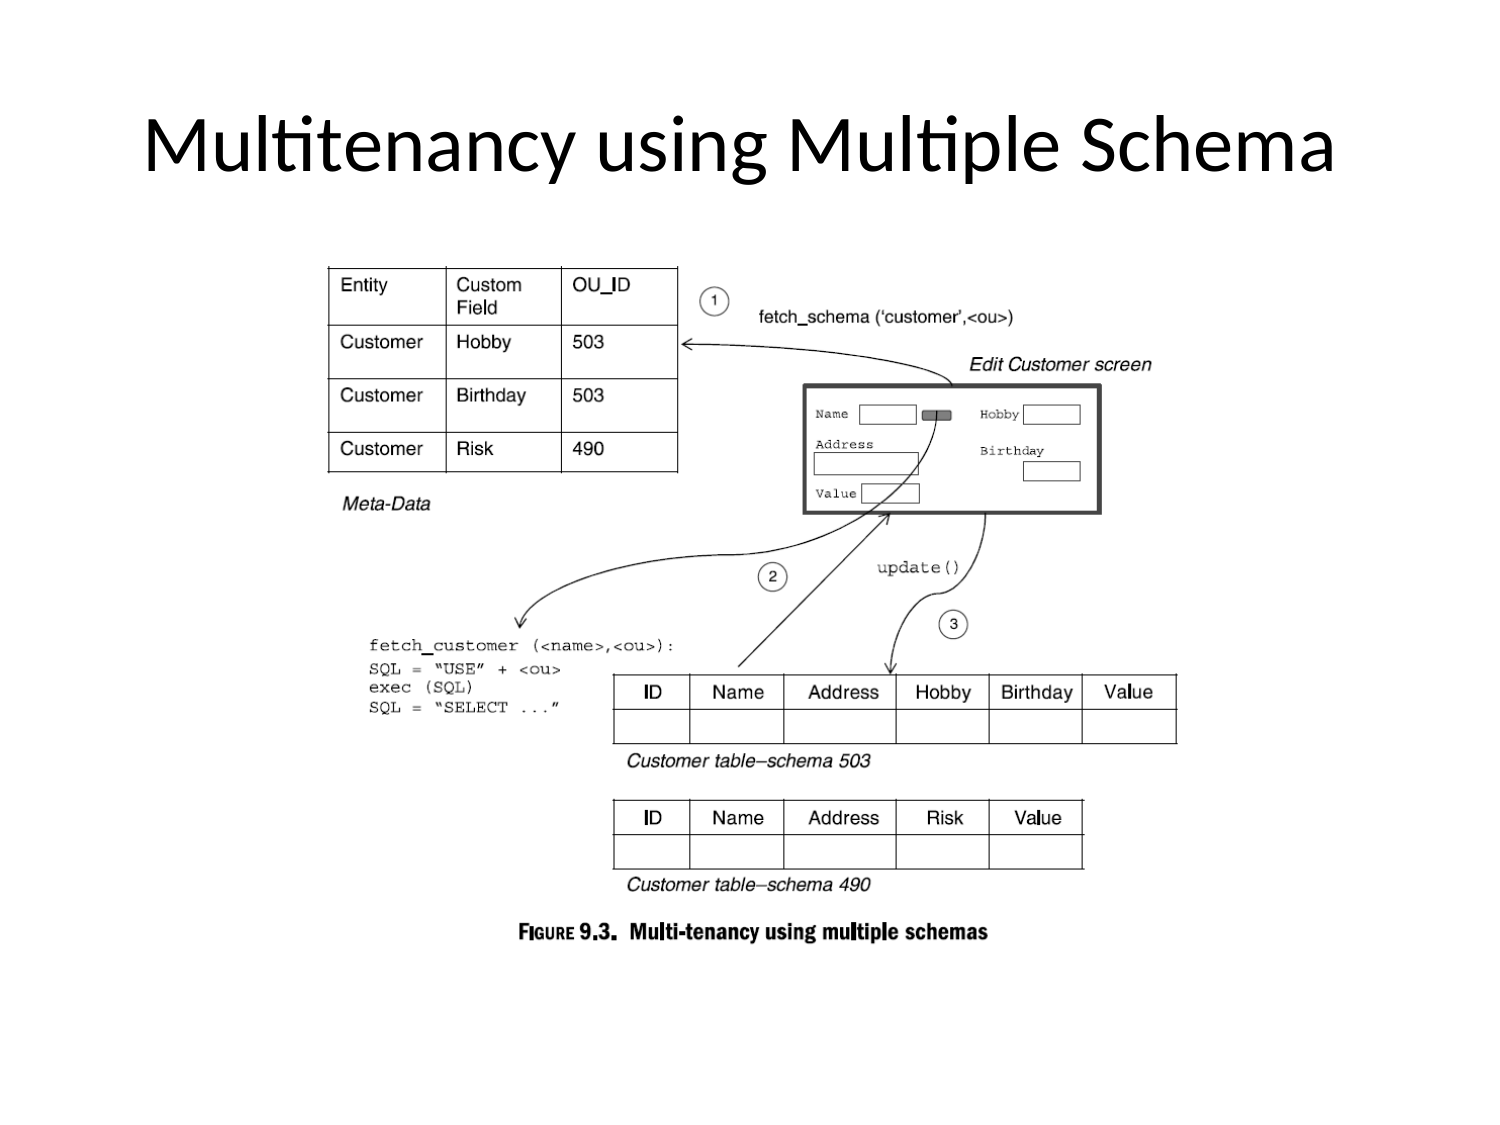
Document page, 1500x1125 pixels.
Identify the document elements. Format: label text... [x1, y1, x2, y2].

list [293, 262, 1207, 1006]
title Multitenancy using Multiple Schema [75, 45, 1425, 233]
